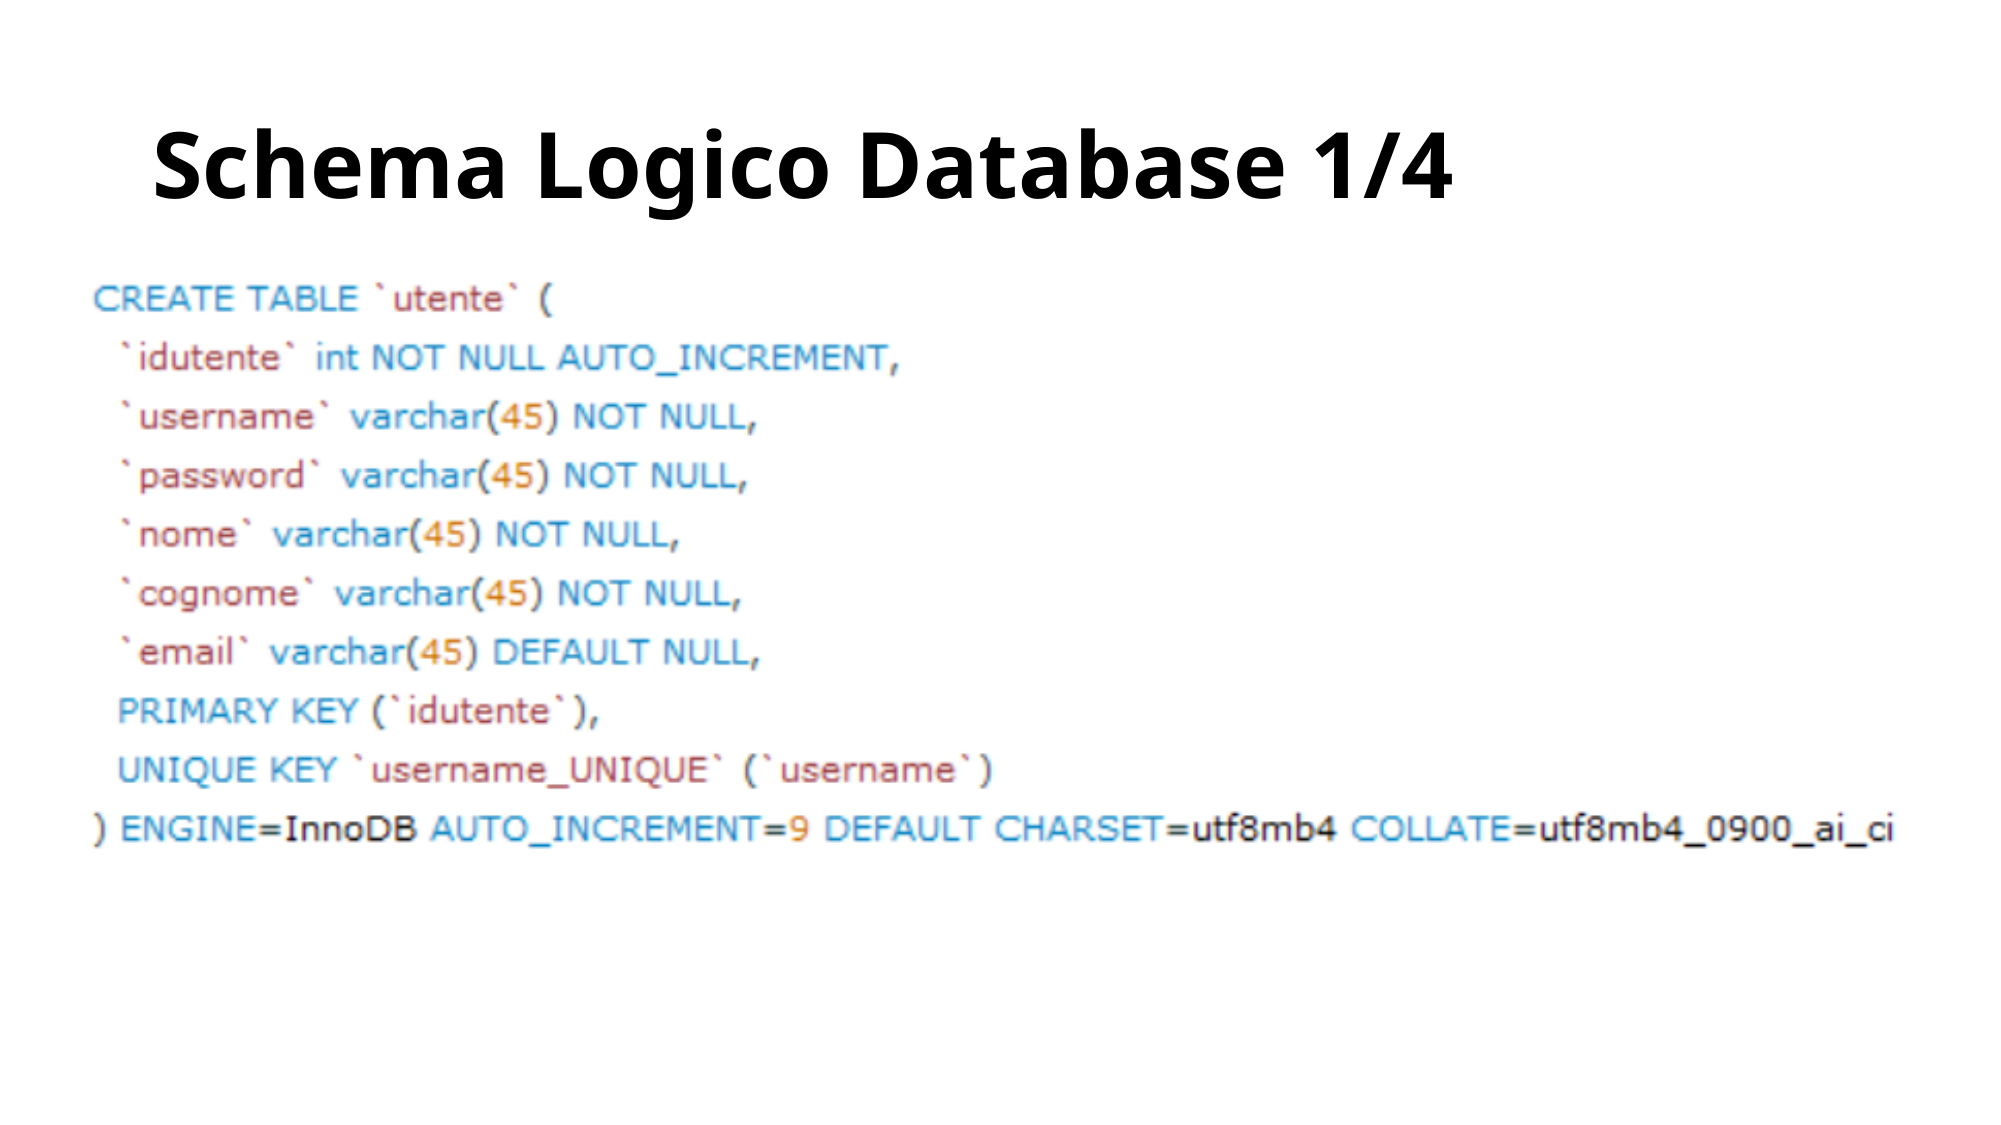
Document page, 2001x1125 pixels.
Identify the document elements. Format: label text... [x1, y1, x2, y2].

title Schema Logico Database 1/4 [137, 59, 1863, 277]
picture [79, 277, 1921, 878]
